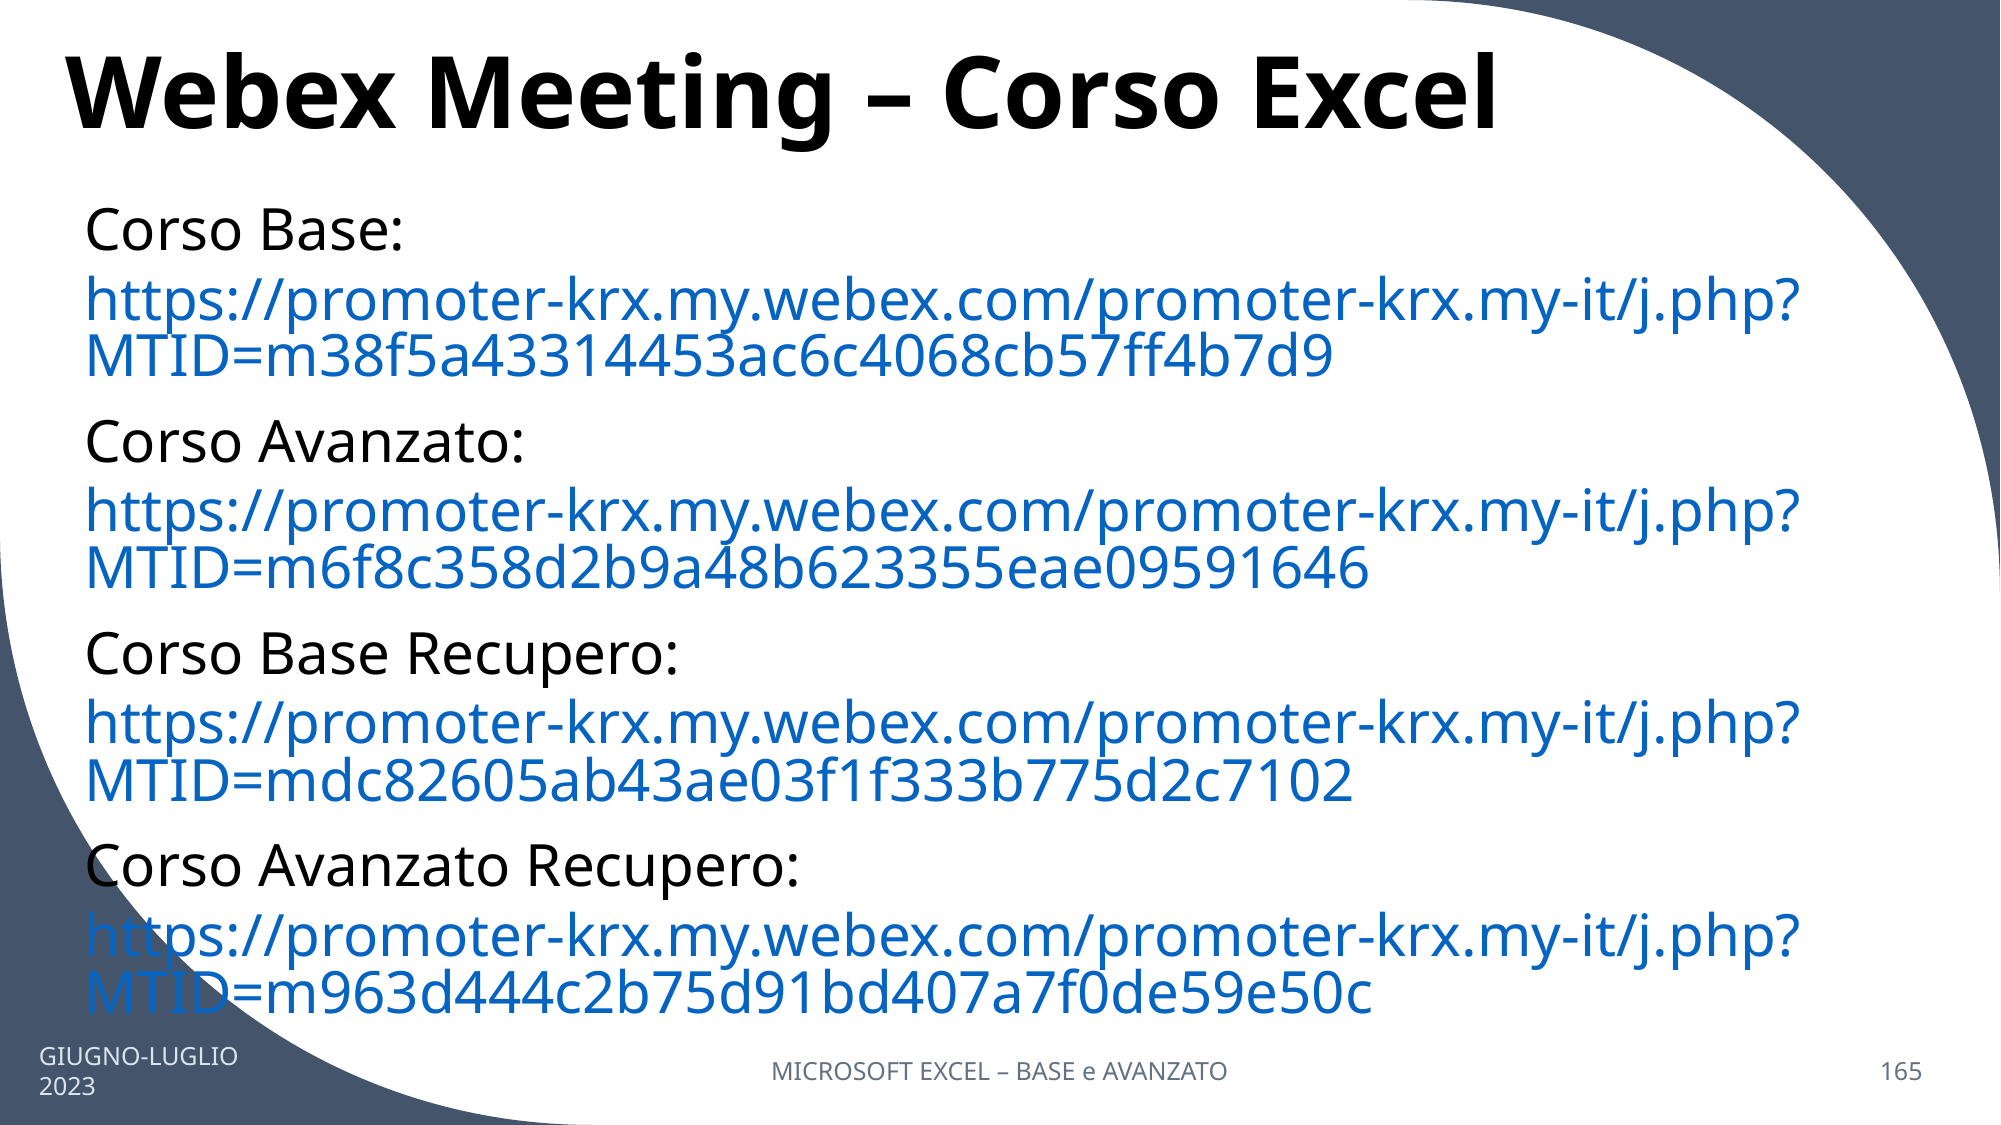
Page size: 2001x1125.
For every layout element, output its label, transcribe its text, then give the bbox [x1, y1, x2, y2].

footer MICROSOFT EXCEL – BASE e AVANZATO [662, 1042, 1338, 1103]
slide_number 165 [1665, 1042, 1938, 1103]
list Corso Base: https://promoter-krx.my.webex.com/promoter-krx.my-it/j.php?MTID=m38f5a43314453ac6c4068cb57ff4b7d9 Corso Avanzato: https://promoter-krx.my.webex.com/promoter-krx.my-it/j.php?MTID=m6f8c358d2b9a48b623355eae09591646 Corso Base Recupero: https://promoter-krx.my.webex.com/promoter-krx.my-it/j.php?MTID=mdc82605ab43ae03f1f333b775d2c7102 Corso Avanzato Recupero: https://promoter-krx.my.webex.com/promoter-krx.my-it/j.php?MTID=m963d444c2b75d91bd407a7f0de59e50c [69, 192, 1841, 745]
slide_number GIUGNO-LUGLIO 2023 [23, 1040, 303, 1101]
title Webex Meeting – Corso Excel [50, 0, 1722, 158]
